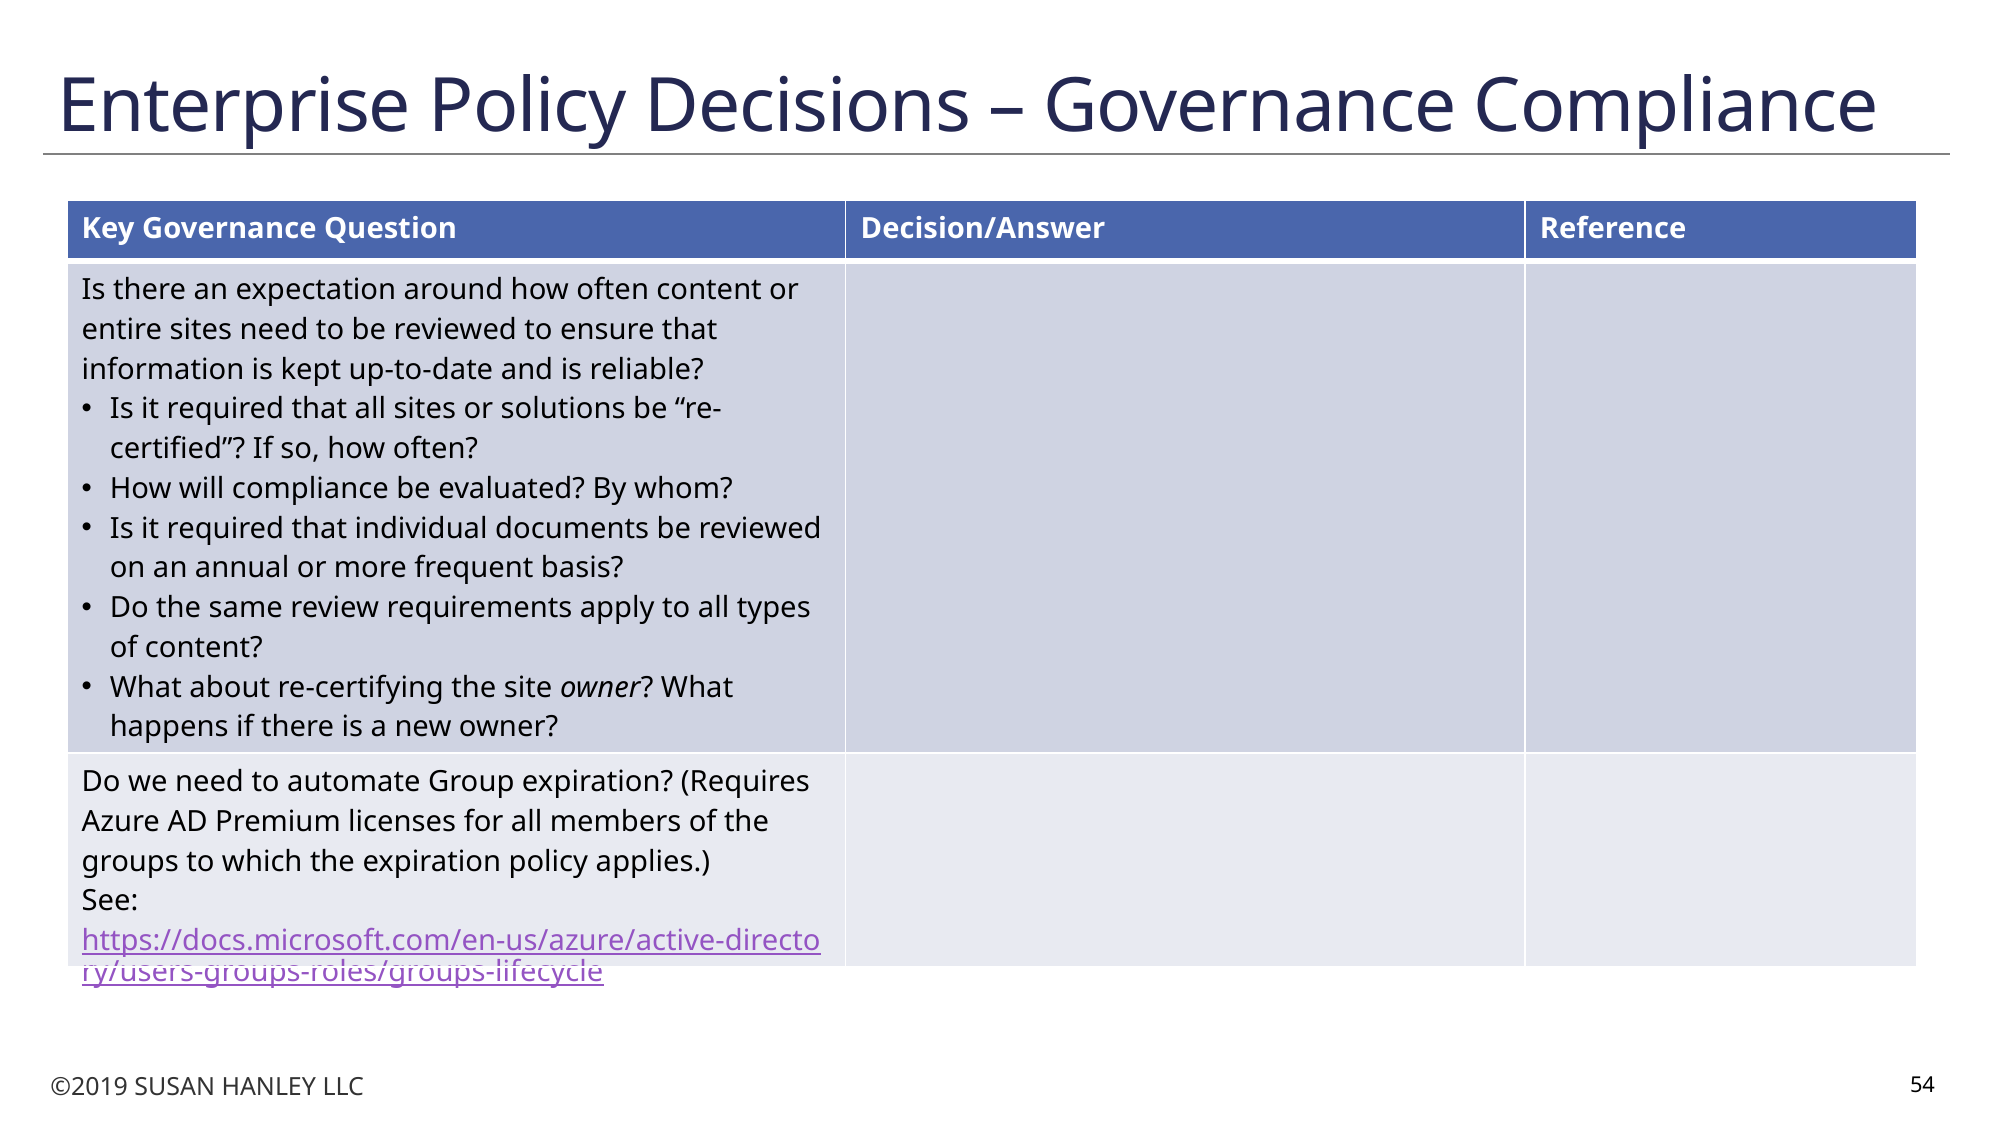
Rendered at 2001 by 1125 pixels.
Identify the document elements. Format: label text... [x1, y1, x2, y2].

table_header Decision/Answer [846, 201, 1524, 258]
table_header Reference [1526, 201, 1916, 258]
table_cell Is there an expectation around how often content or entire sites need to be reviewed to ensure that information is kept up-to-date and is reliable? Is it required that all sites or solutions be “re-certified”? If so, how often? How will compliance be evaluated? By whom? Is it required that individual documents be reviewed on an annual or more frequent basis? Do the same review requirements apply to all types of content? What about re-certifying the site owner? What happens if there is a new owner? [68, 264, 845, 752]
table_cell [846, 264, 1524, 752]
table_cell [1526, 754, 1916, 966]
table_cell [1526, 264, 1916, 752]
slide_number 54 [1734, 1055, 1950, 1116]
table_cell [846, 754, 1524, 966]
table_header Key Governance Question [68, 201, 845, 258]
title Enterprise Policy Decisions – Governance Compliance [42, 28, 1950, 154]
table_cell Do we need to automate Group expiration? (Requires Azure AD Premium licenses for all members of the groups to which the expiration policy applies.) See: https://docs.microsoft.com/en-us/azure/active-directory/users-groups-roles/groups-lifecycle [68, 754, 845, 966]
